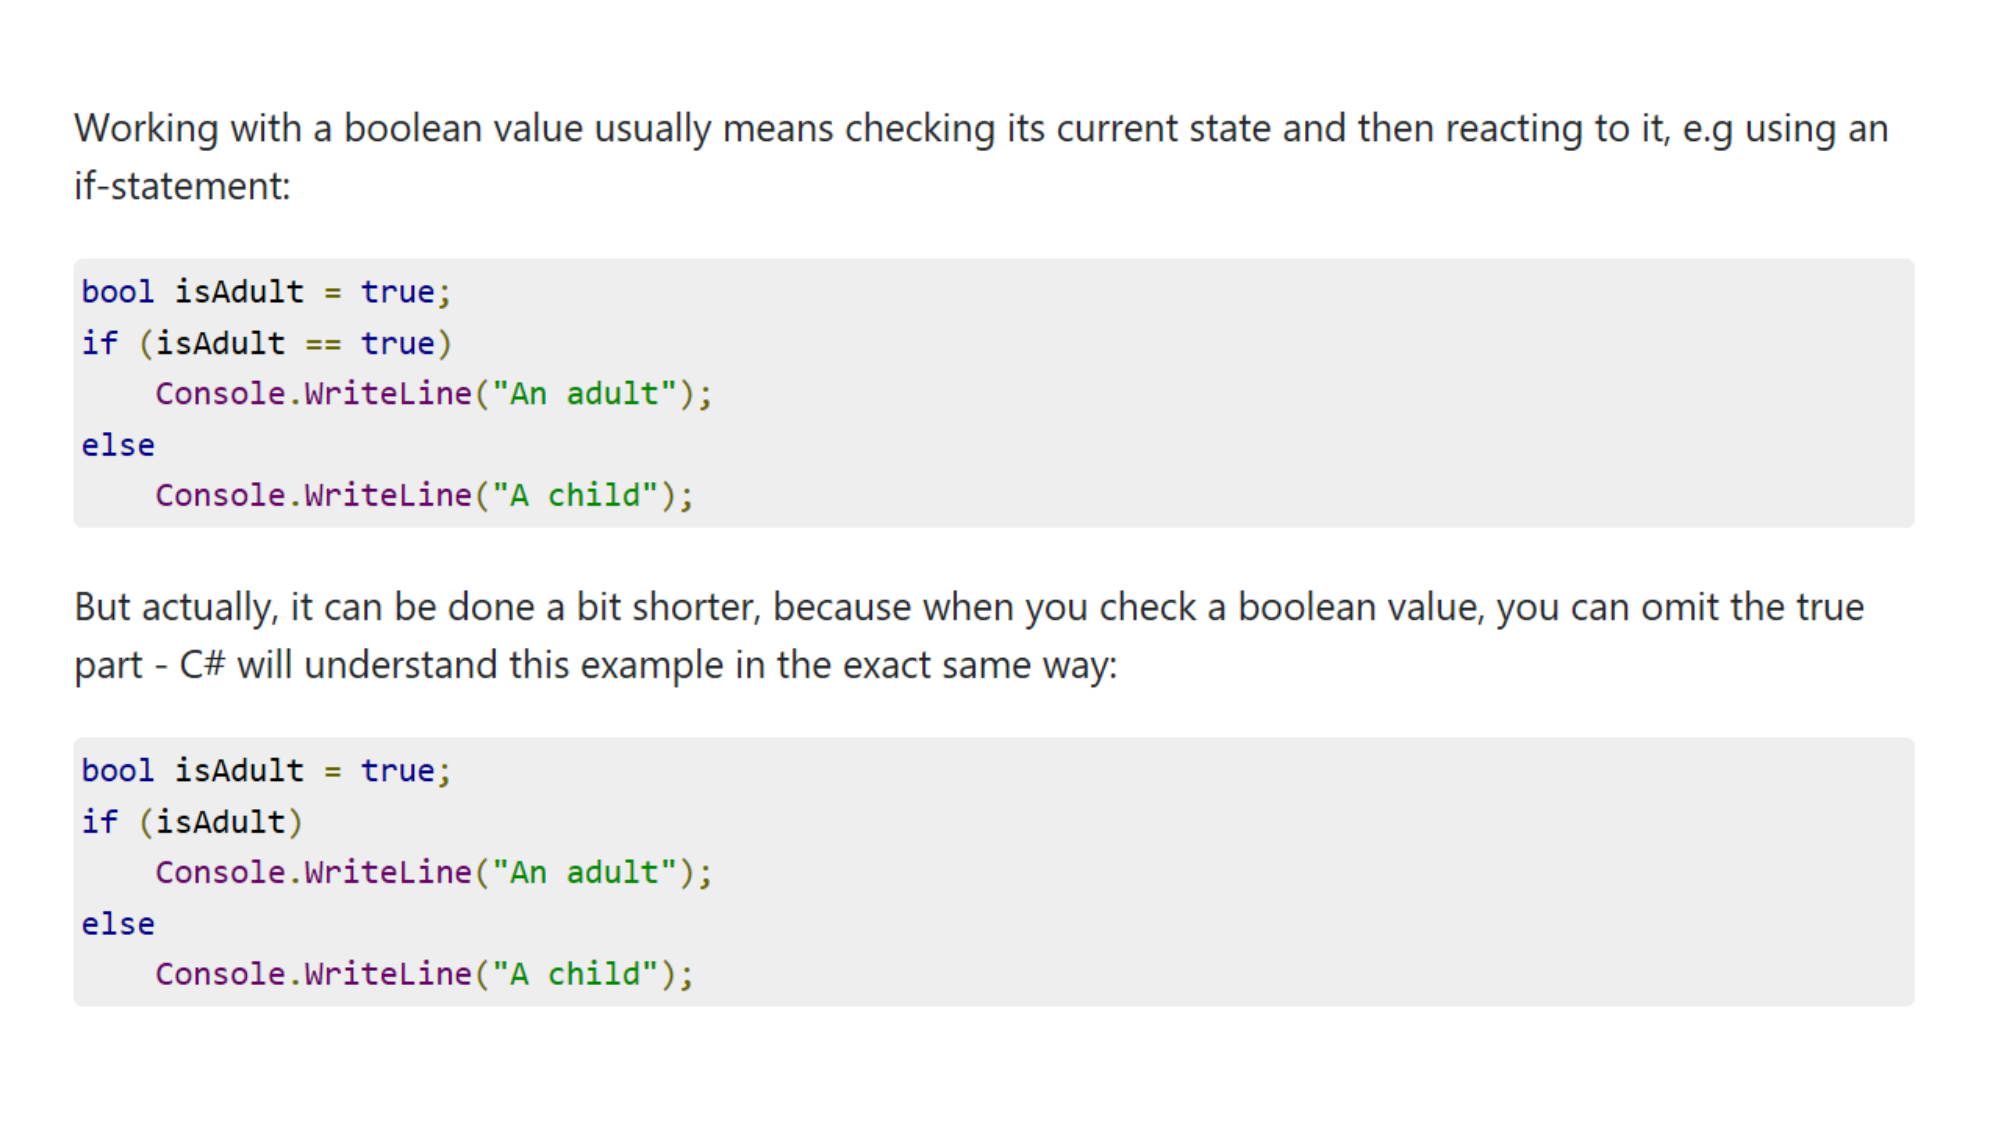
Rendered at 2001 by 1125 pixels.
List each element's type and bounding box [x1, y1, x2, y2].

picture [52, 79, 1948, 1046]
